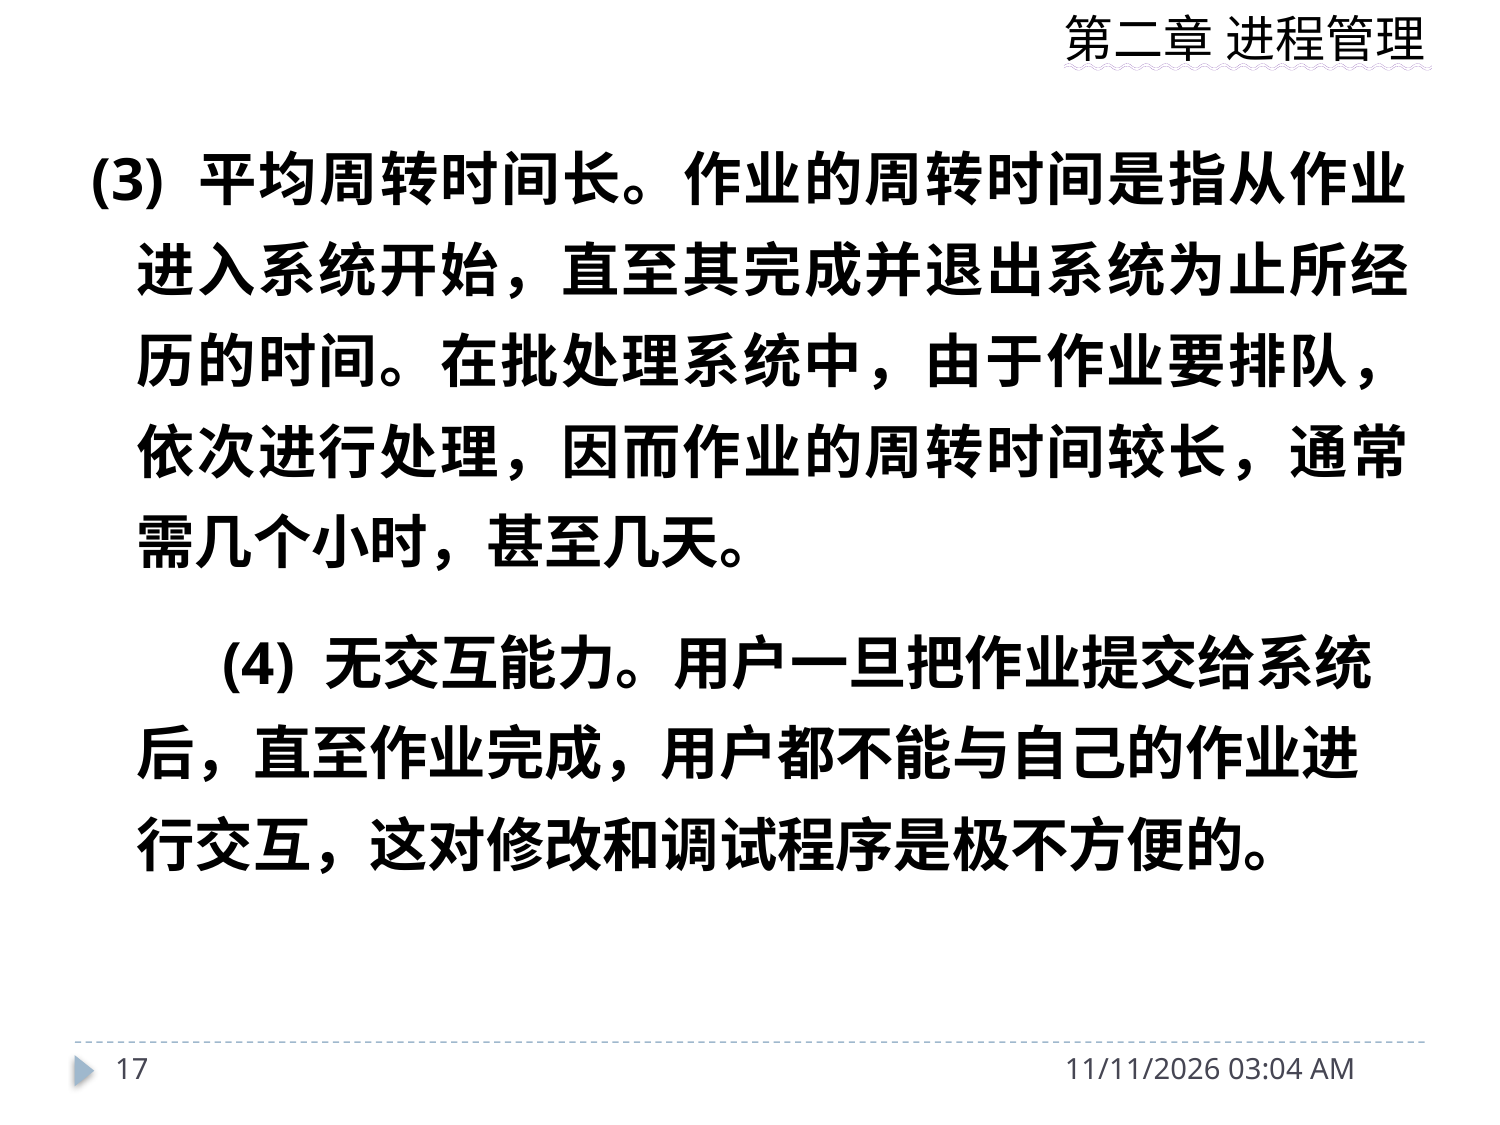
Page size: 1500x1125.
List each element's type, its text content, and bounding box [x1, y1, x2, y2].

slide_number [1050, 1042, 1426, 1103]
slide_number 17 [100, 1042, 426, 1103]
list (3) 平均周转时间长。作业的周转时间是指从作业进入系统开始，直至其完成并退出系统为止所经历的时间。在批处理系统中，由于作业要排队，依次进行处理，因而作业的周转时间较长，通常需几个小时，甚至几天。 (4) 无交互能力。用户一旦把作业提交给系统后，直至作业完成，用户都不能与自己的作业进行交互，这对修改和调试程序是极不方便的。 [76, 113, 1424, 1000]
